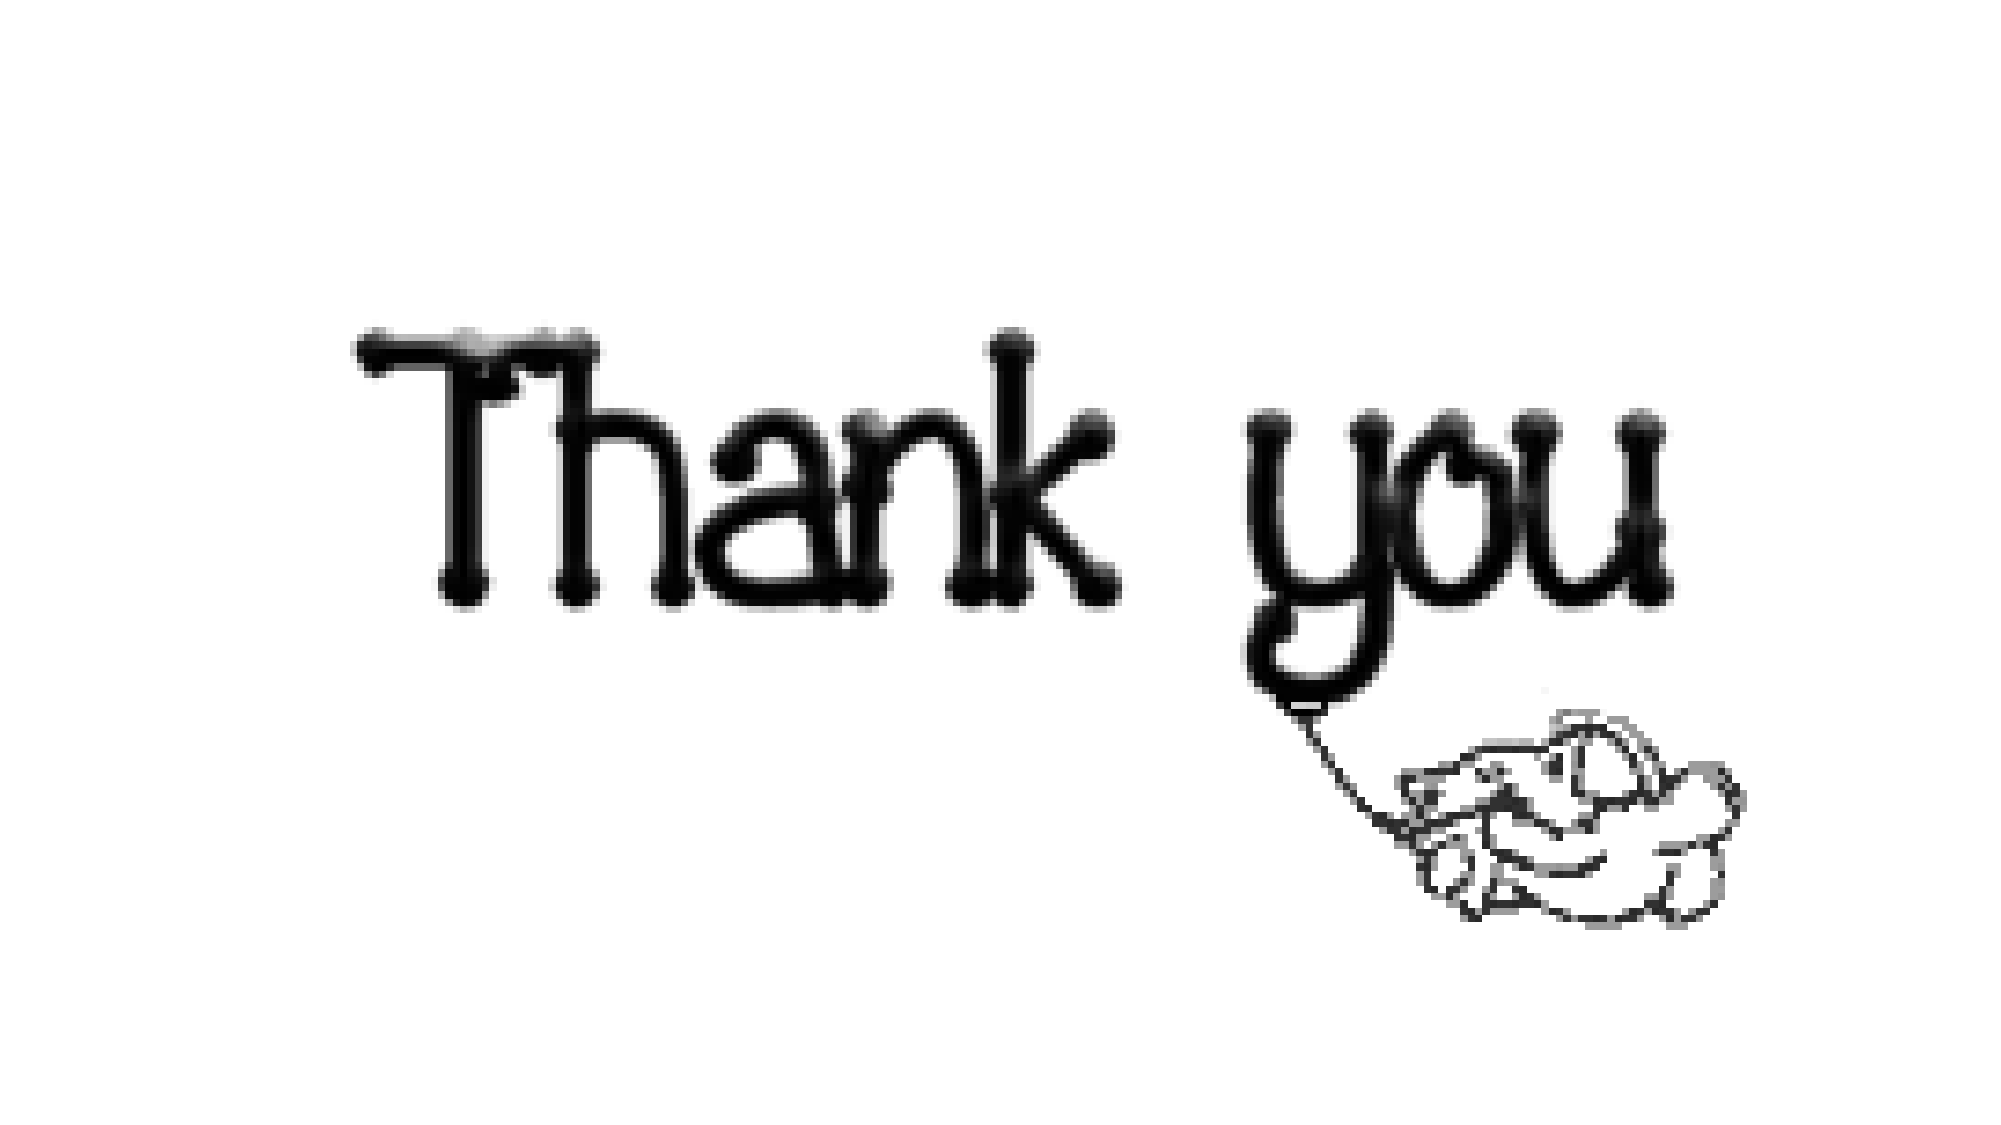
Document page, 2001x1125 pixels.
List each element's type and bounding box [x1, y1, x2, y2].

picture [306, 283, 1858, 1125]
